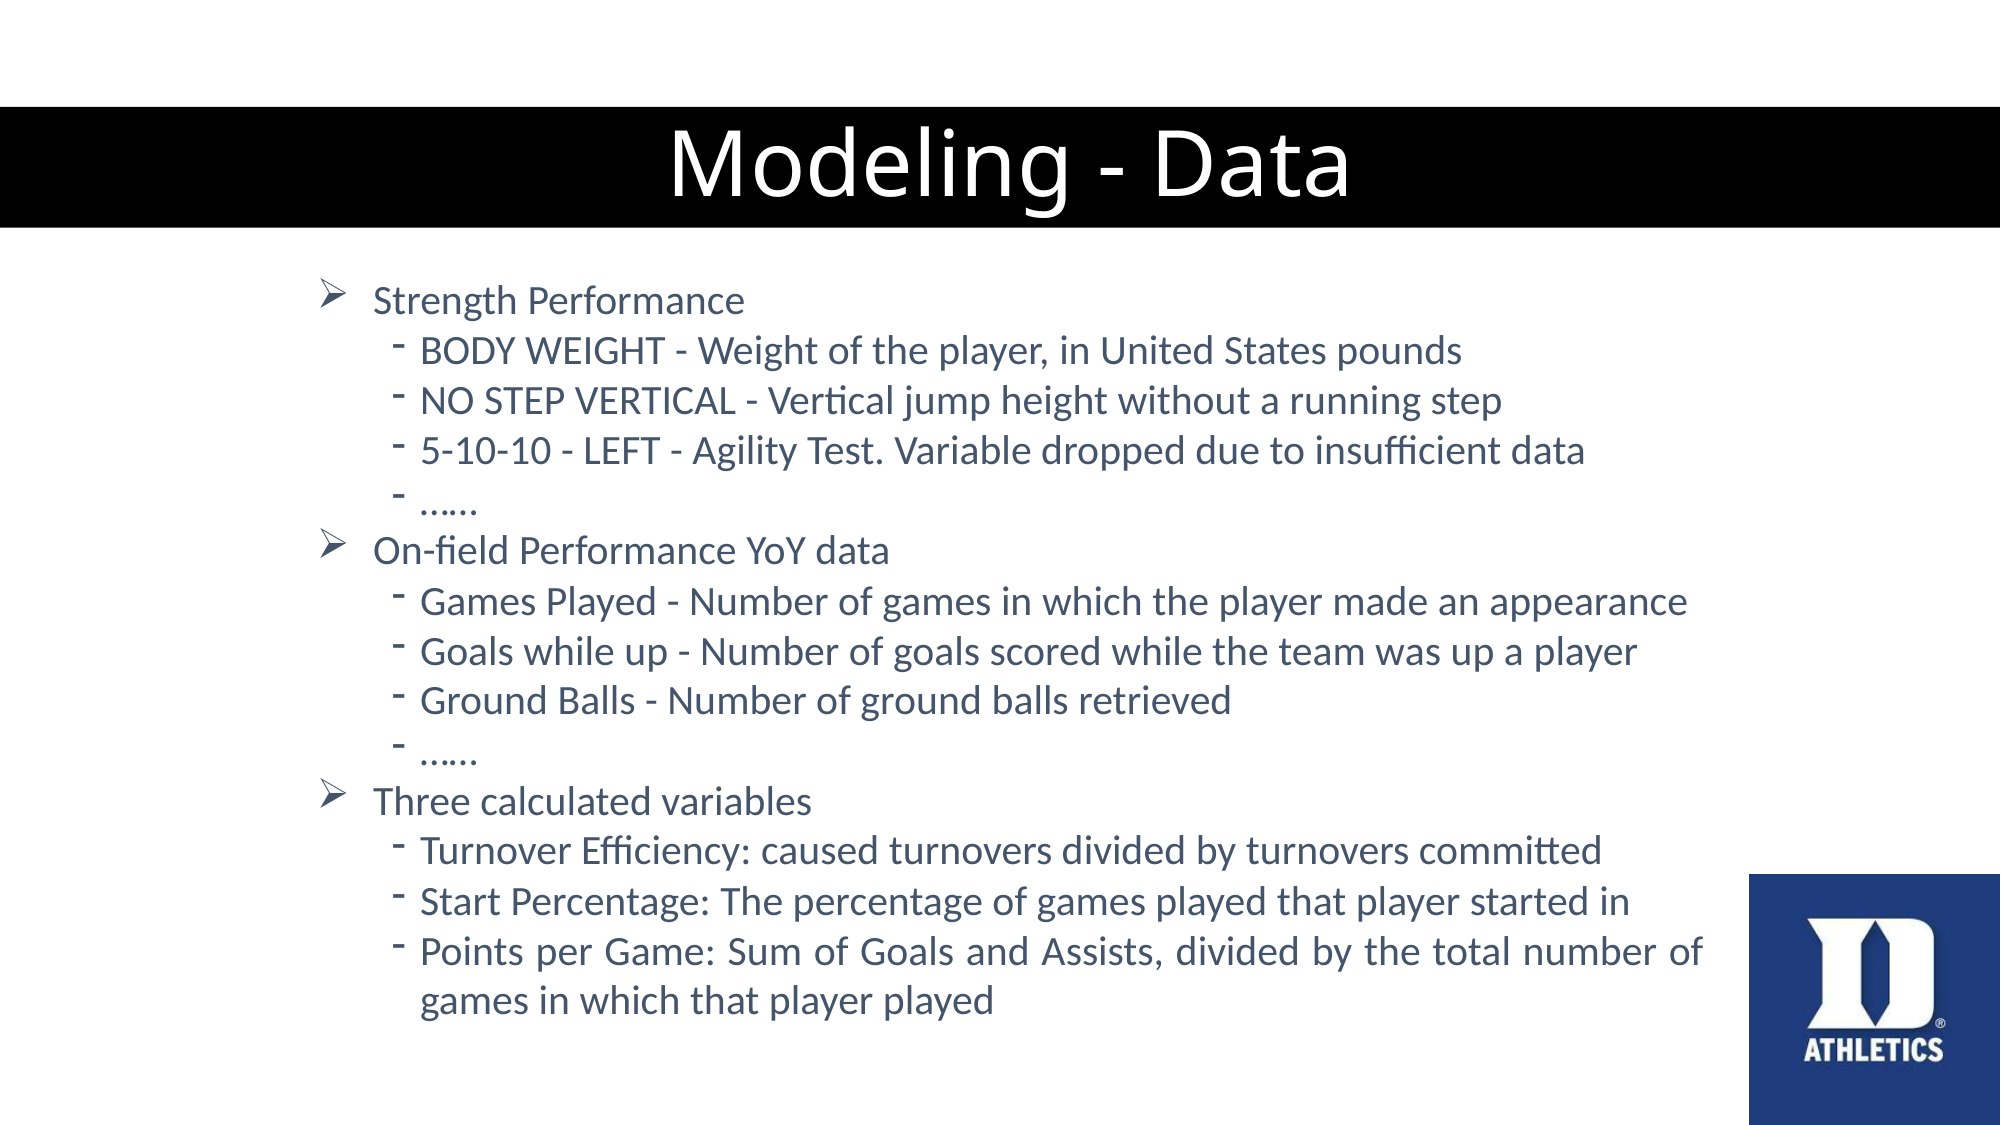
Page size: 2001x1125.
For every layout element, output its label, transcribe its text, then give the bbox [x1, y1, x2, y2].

title Modeling - Data [91, 105, 1931, 228]
text_box Strength Performance BODY WEIGHT - Weight of the player, in United States pounds NO STEP VERTICAL - Vertical jump height without a running step 5-10-10 - LEFT - Agility Test. Variable dropped due to insufficient data …… On-field Performance YoY data Games Played - Number of games in which the player made an appearance Goals while up - Number of goals scored while the team was up a player Ground Balls - Number of ground balls retrieved …… Three calculated variables Turnover Efficiency: caused turnovers divided by turnovers committed Start Percentage: The percentage of games played that player started in Points per Game: Sum of Goals and Assists, divided by the total number of games in which that player played [302, 265, 1720, 1031]
picture [1749, 874, 2000, 1125]
text_box [0, 106, 2000, 229]
